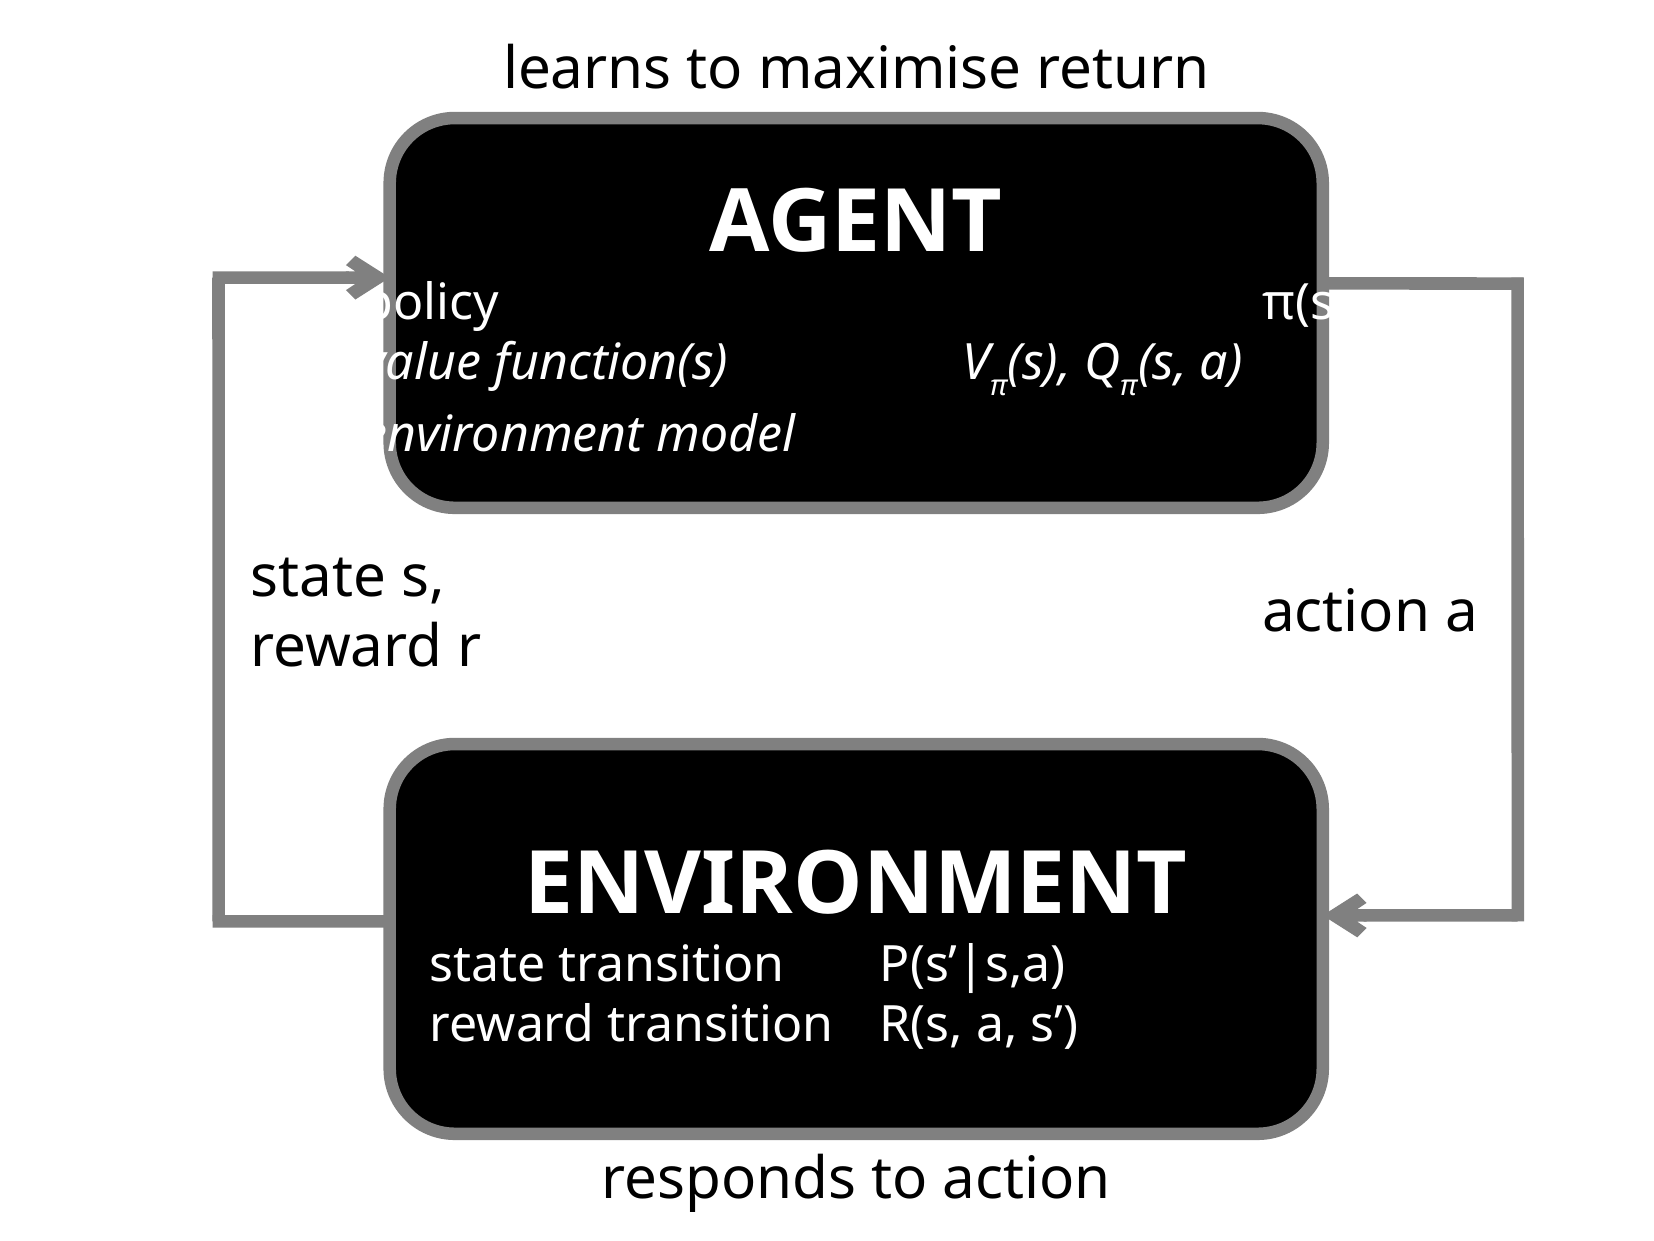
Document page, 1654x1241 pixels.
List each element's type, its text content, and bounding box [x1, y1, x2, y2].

text_box action a [1247, 565, 1493, 651]
text_box responds to action [586, 1132, 1126, 1218]
text_box state s, reward r [235, 530, 497, 686]
text_box [1322, 908, 1518, 923]
text_box [219, 270, 390, 285]
text_box AGENT policy π(s) value function(s) Vπ(s), Qπ(s, a) environment model [389, 118, 1323, 508]
text_box learns to maximise return [488, 22, 1225, 108]
text_box ENVIRONMENT state transition P(s’|s,a) reward transition R(s, a, s’) [389, 744, 1323, 1134]
